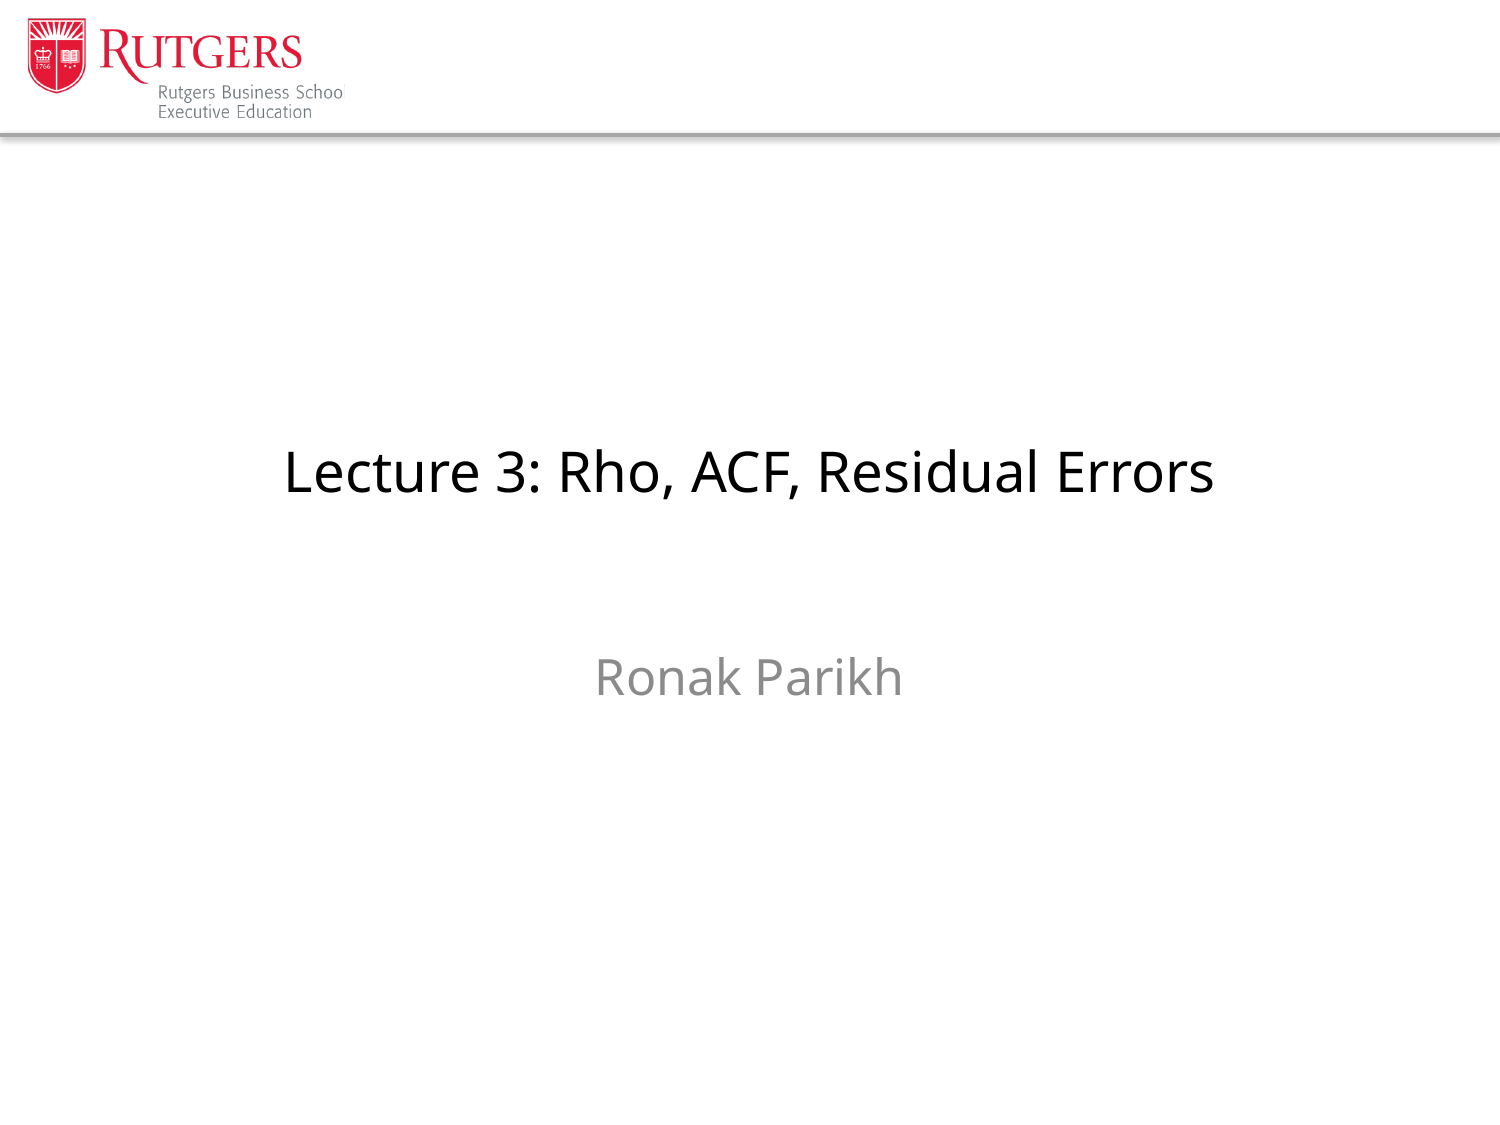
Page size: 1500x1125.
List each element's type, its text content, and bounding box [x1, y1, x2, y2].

subtitle Ronak Parikh [225, 637, 1275, 925]
title Lecture 3: Rho, ACF, Residual Errors [112, 349, 1388, 591]
